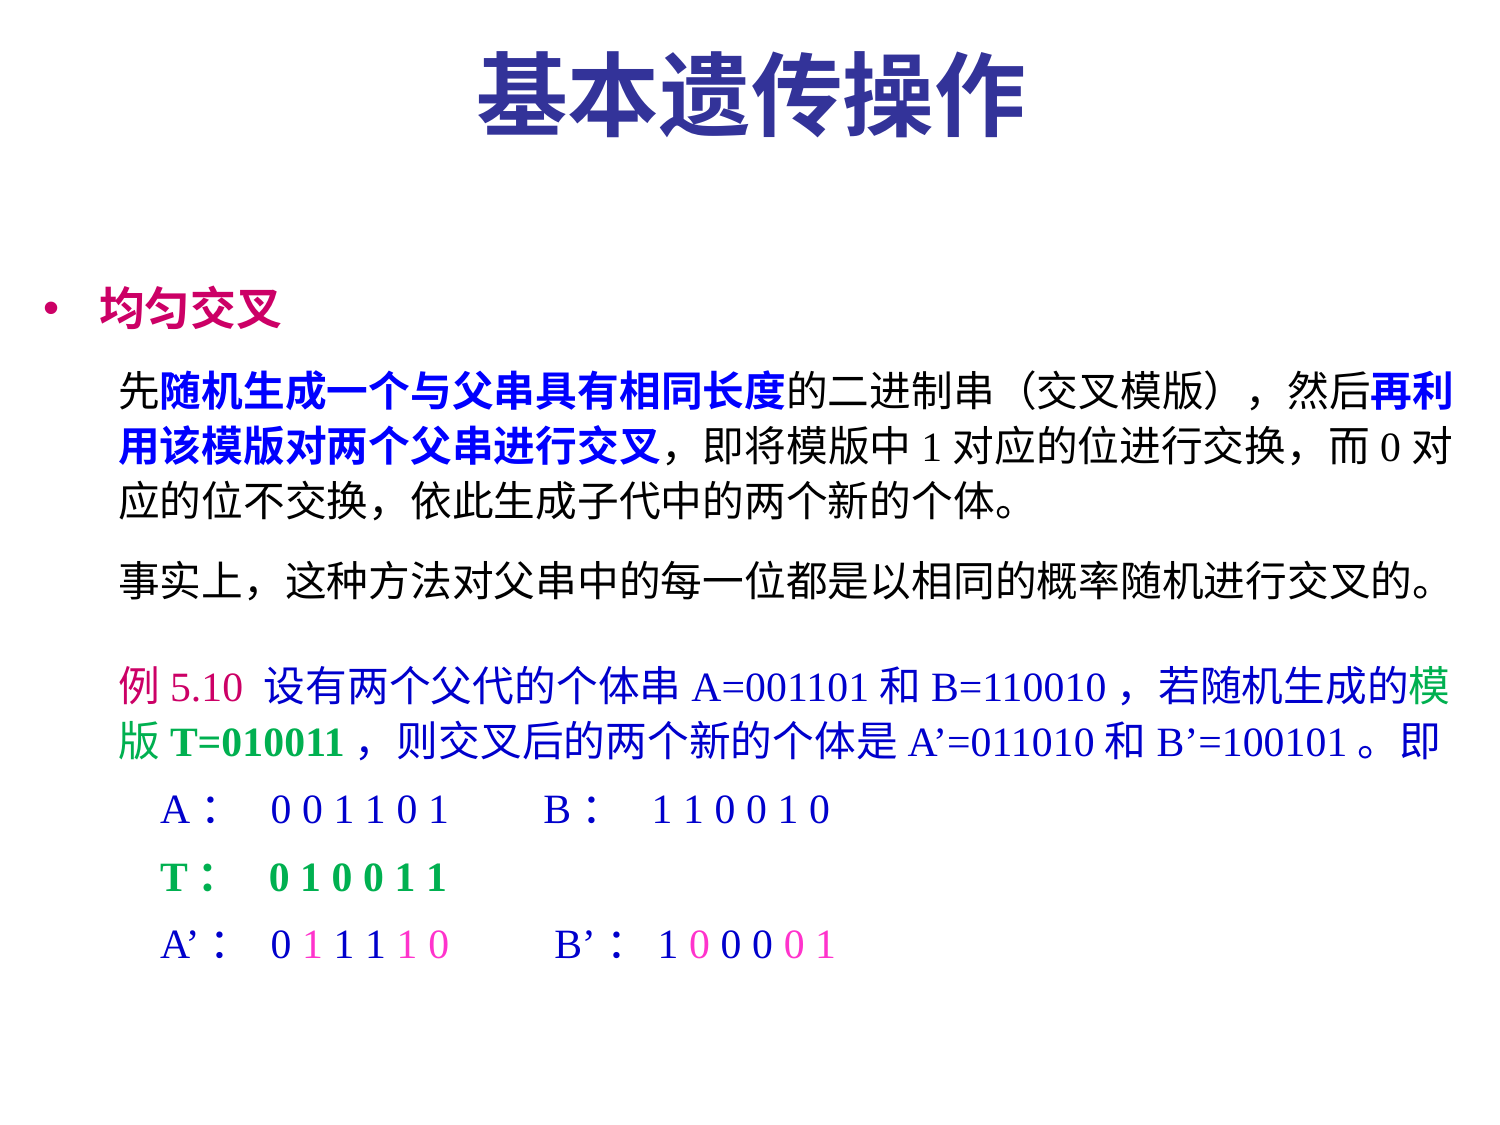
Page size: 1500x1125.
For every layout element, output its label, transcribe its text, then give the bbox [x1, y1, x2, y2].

text_box 基本遗传操作 [293, 30, 1209, 156]
text_box 均匀交叉 先随机生成一个与父串具有相同长度的二进制串（交叉模版），然后再利用该模版对两个父串进行交叉，即将模版中1对应的位进行交换，而0对应的位不交换，依此生成子代中的两个新的个体。 事实上，这种方法对父串中的每一位都是以相同的概率随机进行交叉的。 例5.10 设有两个父代的个体串A=001101和B=110010，若随机生成的模版T=010011，则交叉后的两个新的个体是A’=011010和B’=100101。即 A： 0 0 1 1 0 1 B： 1 1 0 0 1 0 T： 0 1 0 0 1 1 A’： 0 1 1 1 1 0 B’：1 0 0 0 0 1 [28, 267, 1470, 975]
